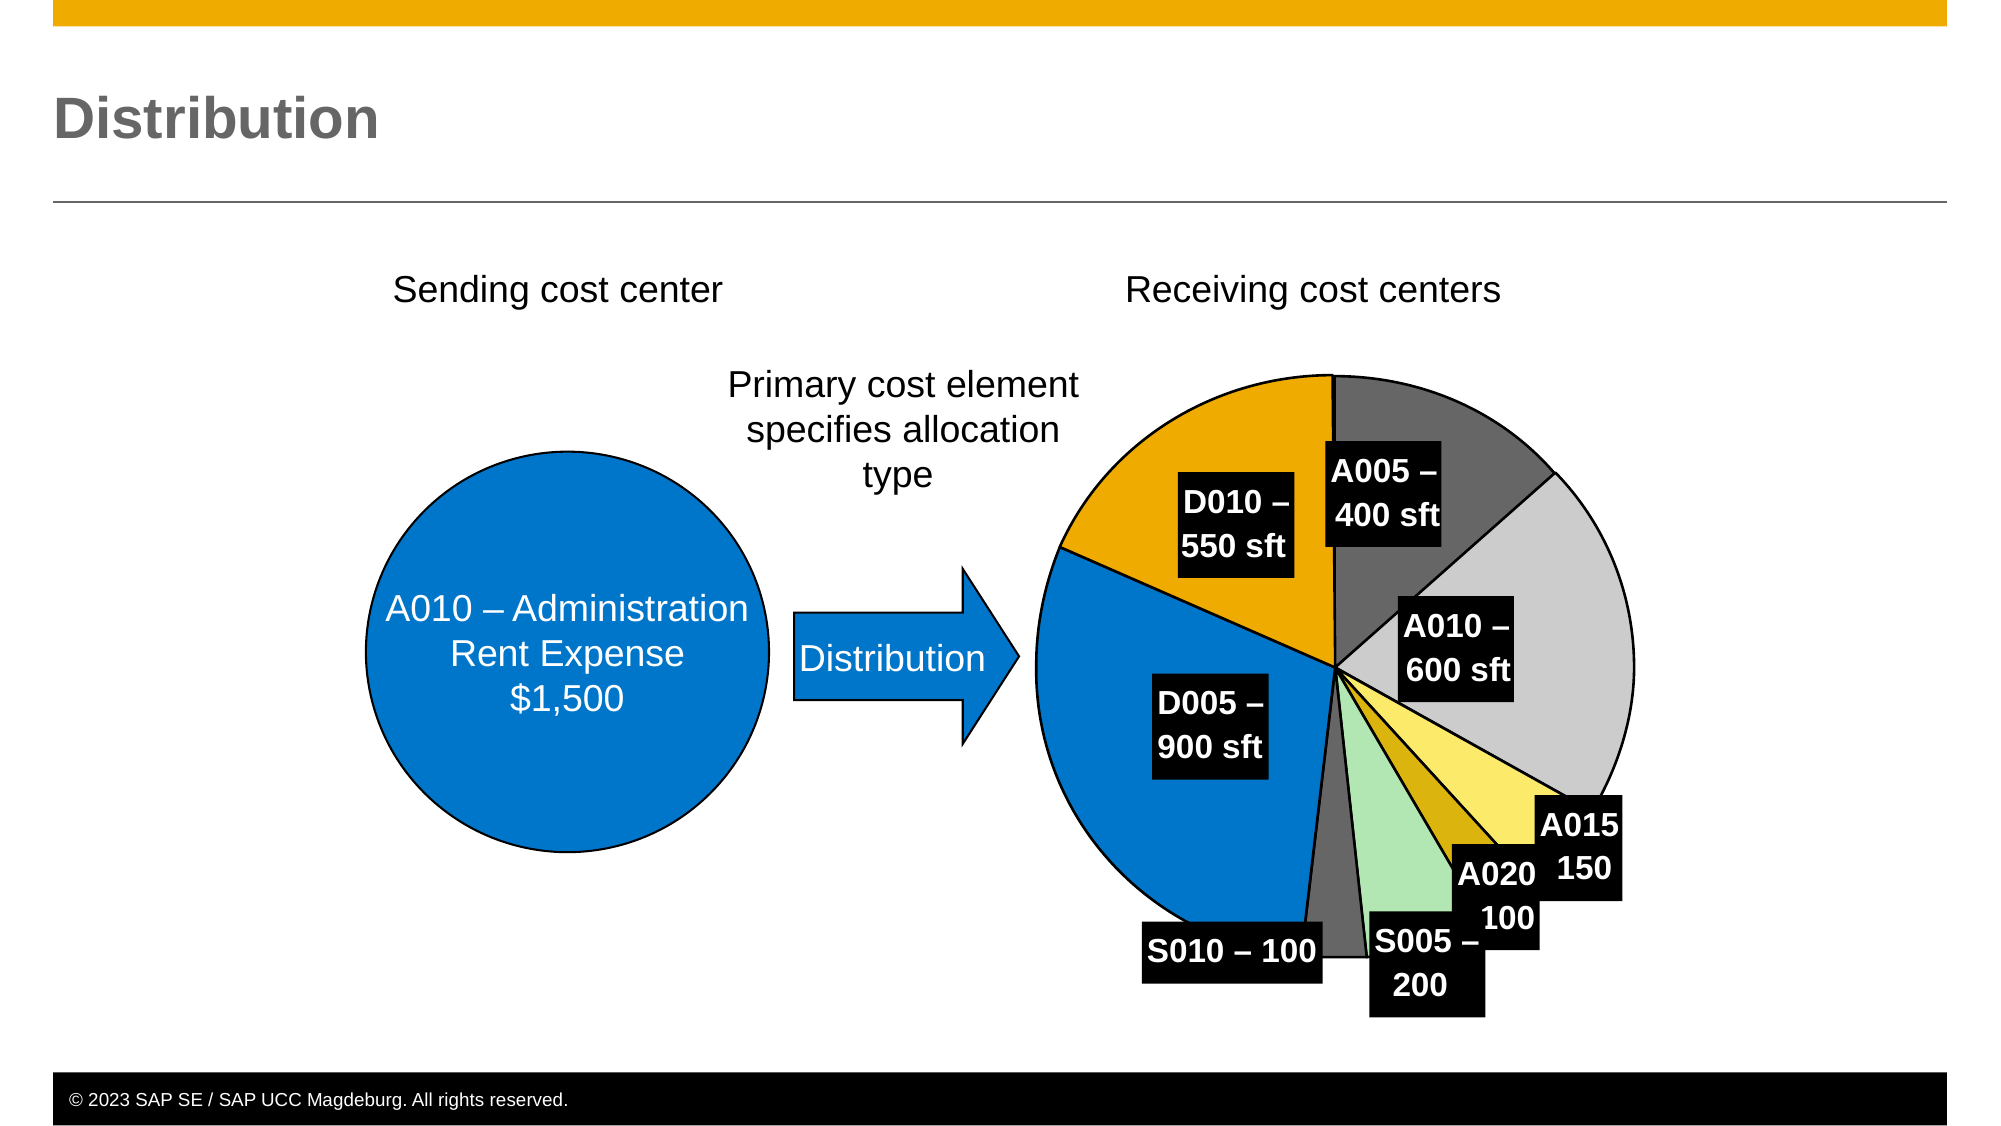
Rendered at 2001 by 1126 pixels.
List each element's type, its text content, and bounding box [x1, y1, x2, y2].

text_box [365, 257, 1635, 1018]
title Distribution [53, 53, 1947, 178]
